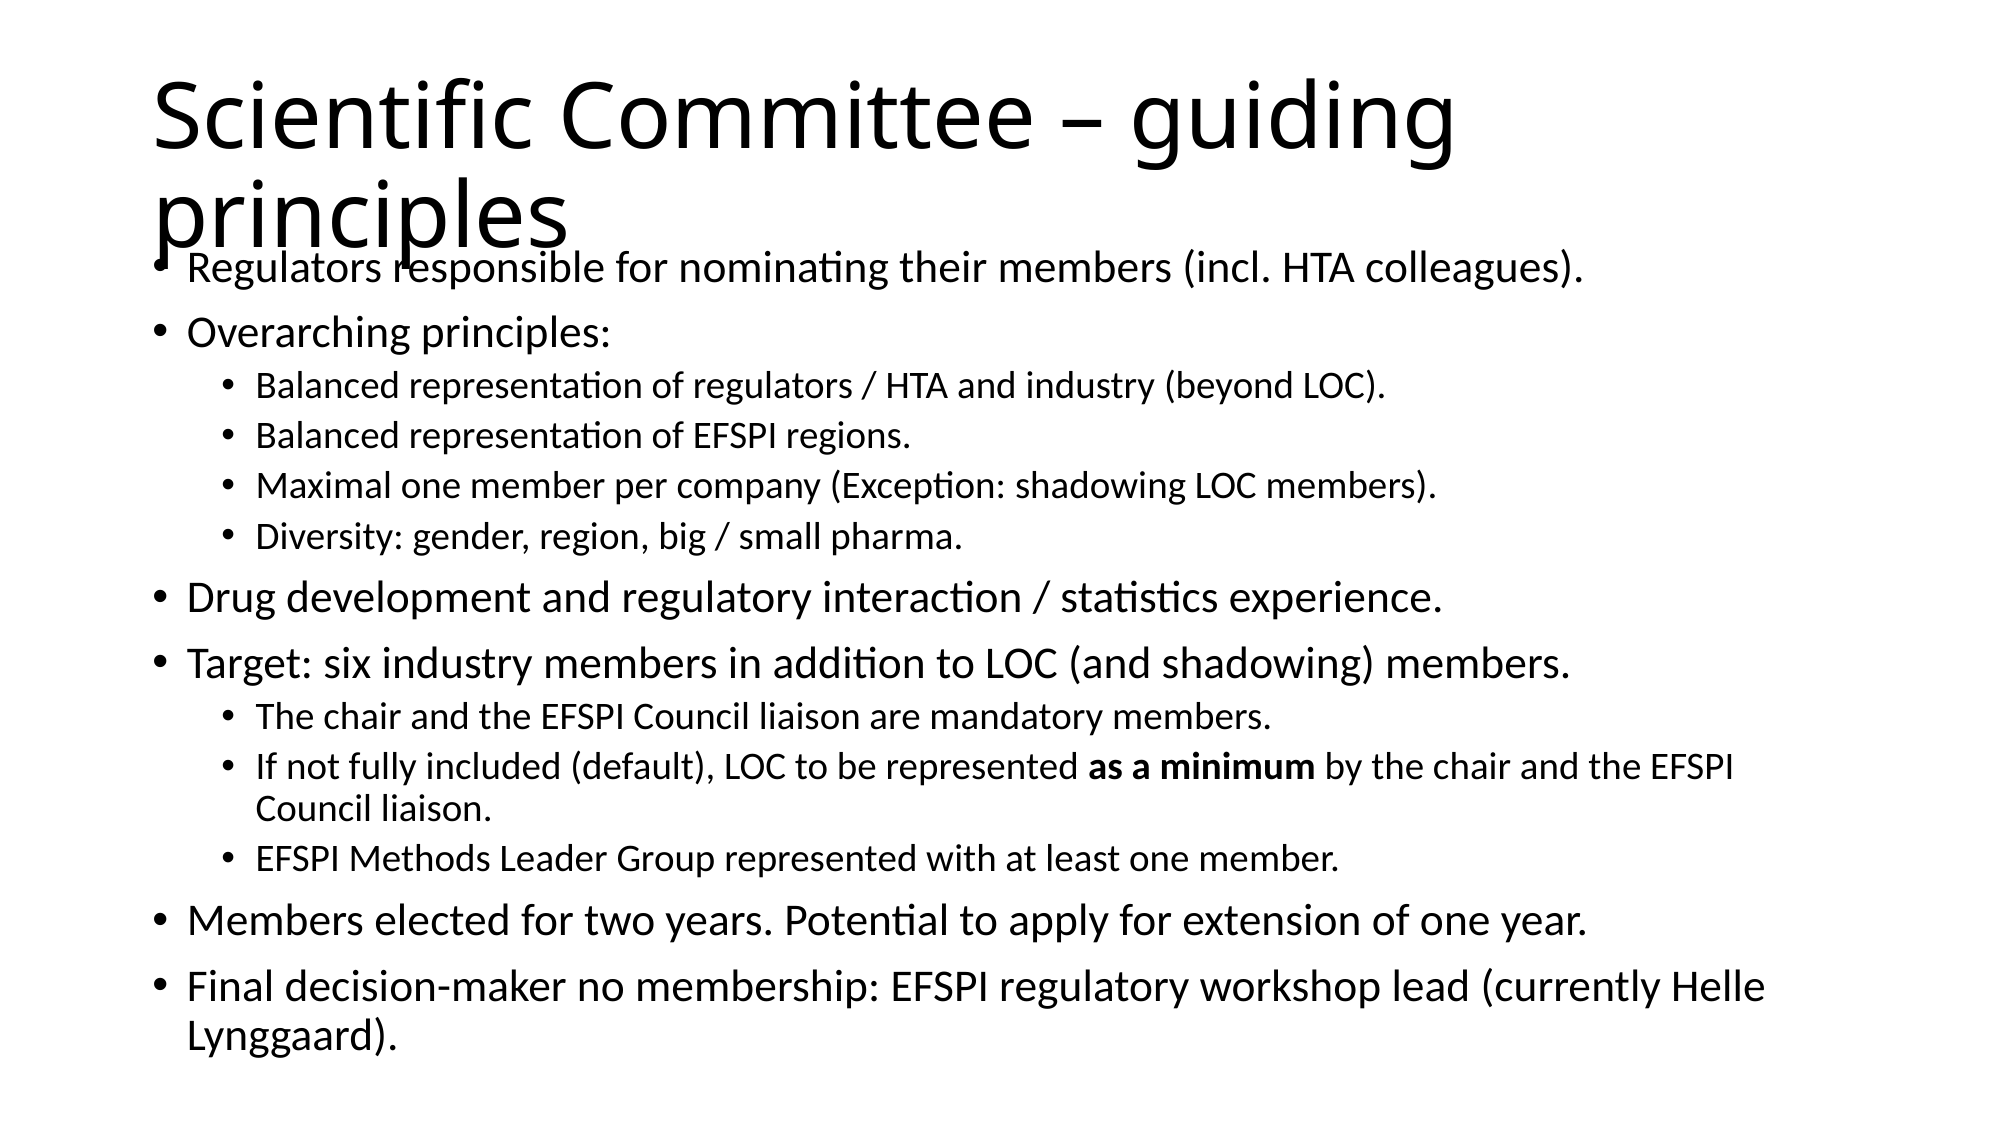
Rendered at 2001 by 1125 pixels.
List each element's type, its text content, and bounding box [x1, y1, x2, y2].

title Scientific Committee – guiding principles [137, 59, 1863, 235]
list Regulators responsible for nominating their members (incl. HTA colleagues). Overarching principles: Balanced representation of regulators / HTA and industry (beyond LOC). Balanced representation of EFSPI regions. Maximal one member per company (Exception: shadowing LOC members). Diversity: gender, region, big / small pharma. Drug development and regulatory interaction / statistics experience. Target: six industry members in addition to LOC (and shadowing) members. The chair and the EFSPI Council liaison are mandatory members. If not fully included (default), LOC to be represented as a minimum by the chair and the EFSPI Council liaison. EFSPI Methods Leader Group represented with at least one member. Members elected for two years. Potential to apply for extension of one year. Final decision-maker no membership: EFSPI regulatory workshop lead (currently Helle Lynggaard). [137, 235, 1863, 1070]
